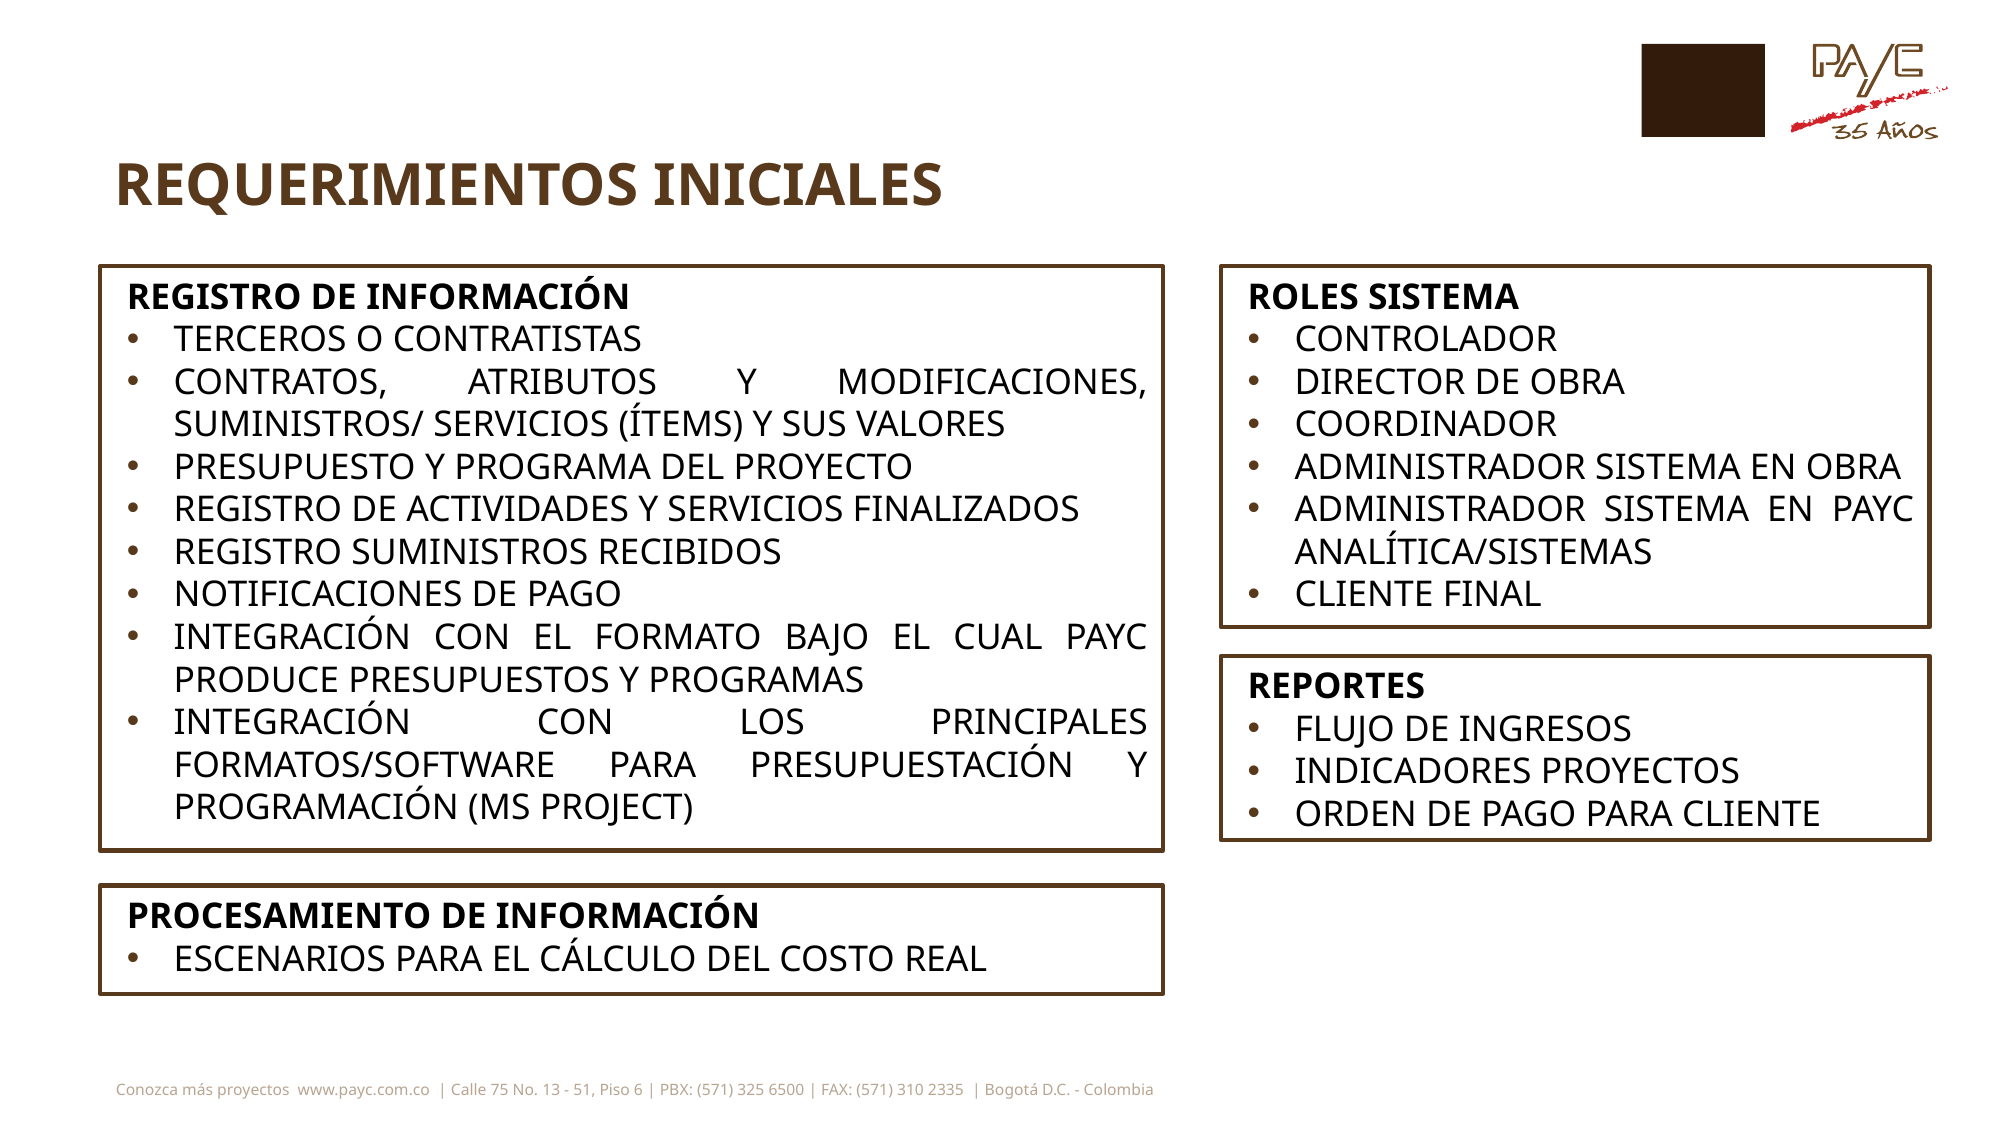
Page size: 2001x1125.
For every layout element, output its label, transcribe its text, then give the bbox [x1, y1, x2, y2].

text_box ROLES SISTEMA CONTROLADOR DIRECTOR DE OBRA COORDINADOR ADMINISTRADOR SISTEMA EN OBRA ADMINISTRADOR SISTEMA EN PAYC ANALÍTICA/SISTEMAS CLIENTE FINAL [1219, 264, 1932, 629]
text_box REPORTES FLUJO DE INGRESOS INDICADORES PROYECTOS ORDEN DE PAGO PARA CLIENTE [1219, 654, 1932, 842]
list PROCESAMIENTO DE INFORMACIÓN ESCENARIOS PARA EL CÁLCULO DEL COSTO REAL [98, 883, 1165, 996]
title REQUERIMIENTOS INICIALES [99, 41, 1616, 225]
list REGISTRO DE INFORMACIÓN TERCEROS O CONTRATISTAS CONTRATOS, ATRIBUTOS Y MODIFICACIONES, SUMINISTROS/ SERVICIOS (ÍTEMS) Y SUS VALORES PRESUPUESTO Y PROGRAMA DEL PROYECTO REGISTRO DE ACTIVIDADES Y SERVICIOS FINALIZADOS REGISTRO SUMINISTROS RECIBIDOS NOTIFICACIONES DE PAGO INTEGRACIÓN CON EL FORMATO BAJO EL CUAL PAYC PRODUCE PRESUPUESTOS Y PROGRAMAS INTEGRACIÓN CON LOS PRINCIPALES FORMATOS/SOFTWARE PARA PRESUPUESTACIÓN Y PROGRAMACIÓN (MS PROJECT) [98, 264, 1165, 853]
